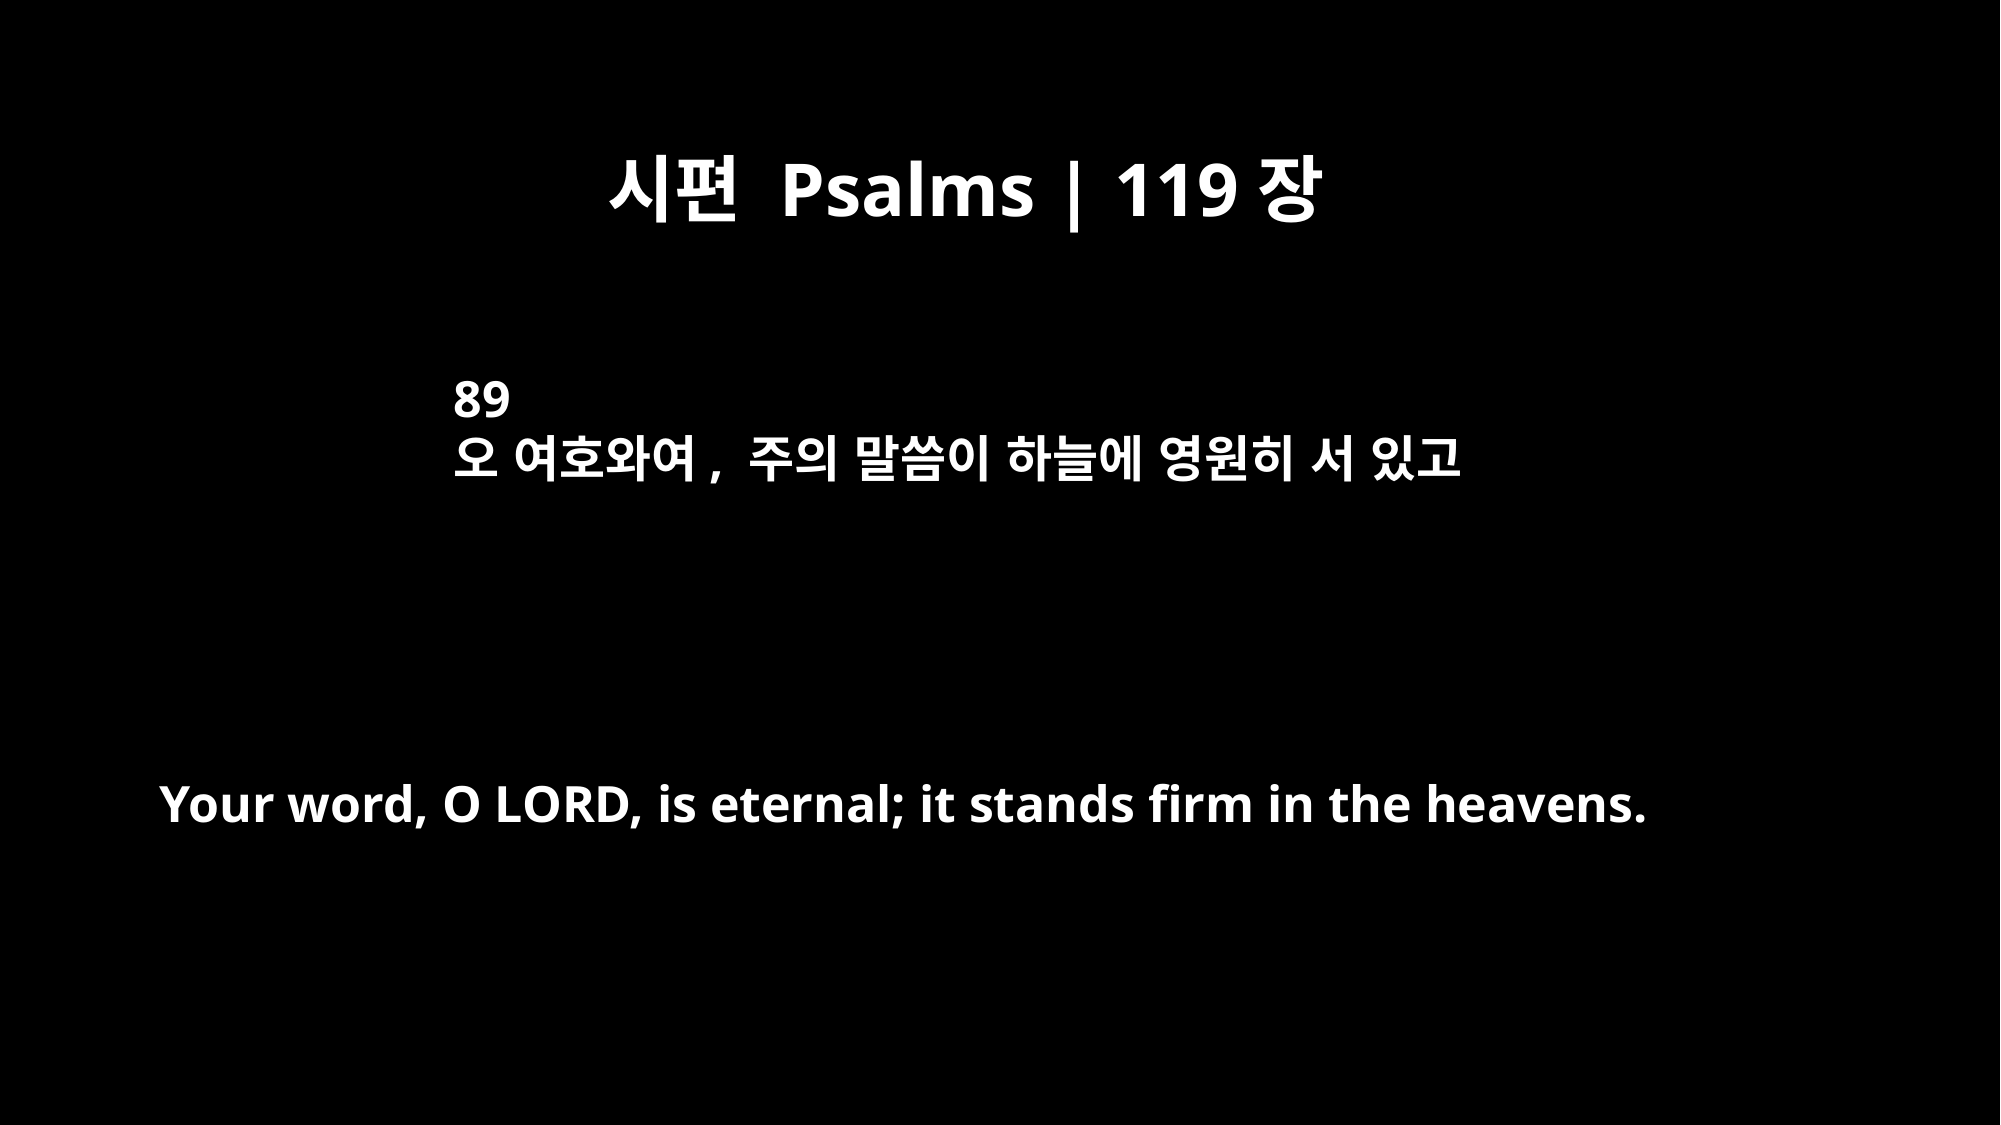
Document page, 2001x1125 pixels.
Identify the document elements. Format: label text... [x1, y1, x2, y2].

text_box 시편 Psalms | 119장 [592, 136, 1340, 239]
text_box 89 오 여호와여, 주의 말씀이 하늘에 영원히 서 있고 [439, 359, 1478, 495]
text_box Your word, O LORD, is eternal; it stands firm in the heavens. [144, 764, 1663, 840]
